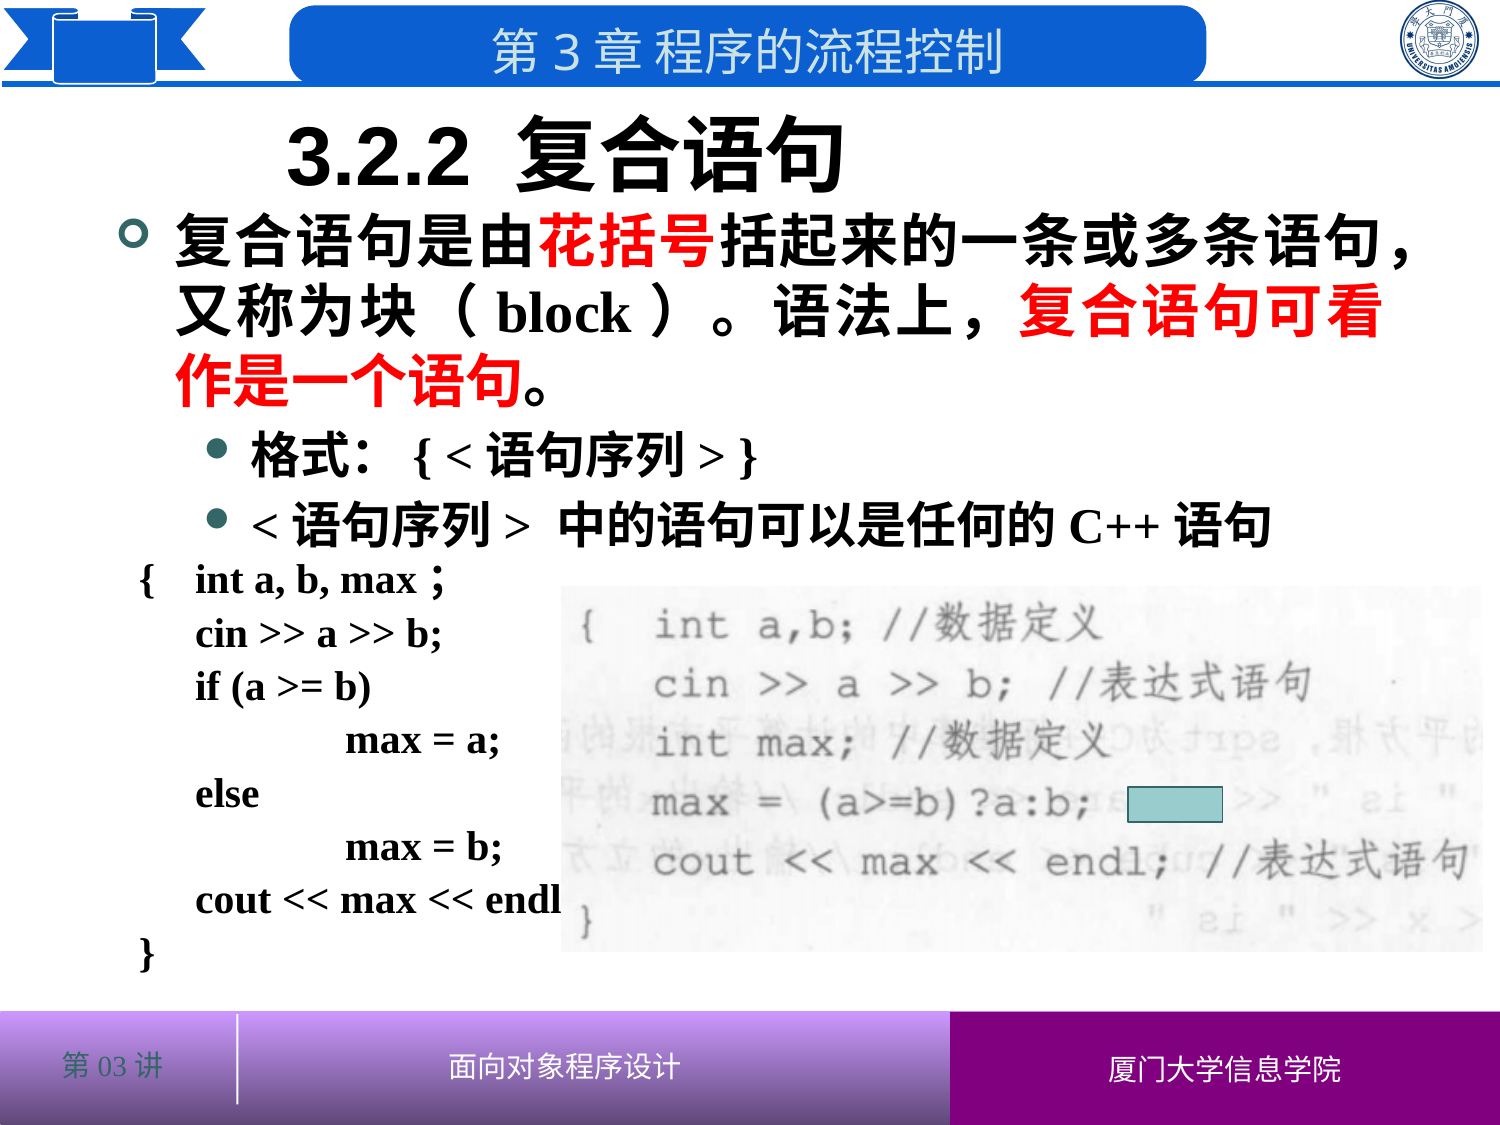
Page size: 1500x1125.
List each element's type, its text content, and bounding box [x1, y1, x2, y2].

slide_number [249, 1024, 463, 1101]
picture [1399, 0, 1480, 80]
picture [560, 586, 1483, 953]
list 复合语句是由花括号括起来的一条或多条语句，又称为块（block）。语法上，复合语句可看作是一个语句。 格式：{ <语句序列> } <语句序列> 中的语句可以是任何的C++语句 [100, 195, 1400, 646]
text_box { int a, b, max； cin >> a >> b; if (a >= b) max = a; else max = b; cout << max << endl; } [123, 550, 686, 988]
title 3.2.2 复合语句 [271, 58, 1055, 195]
